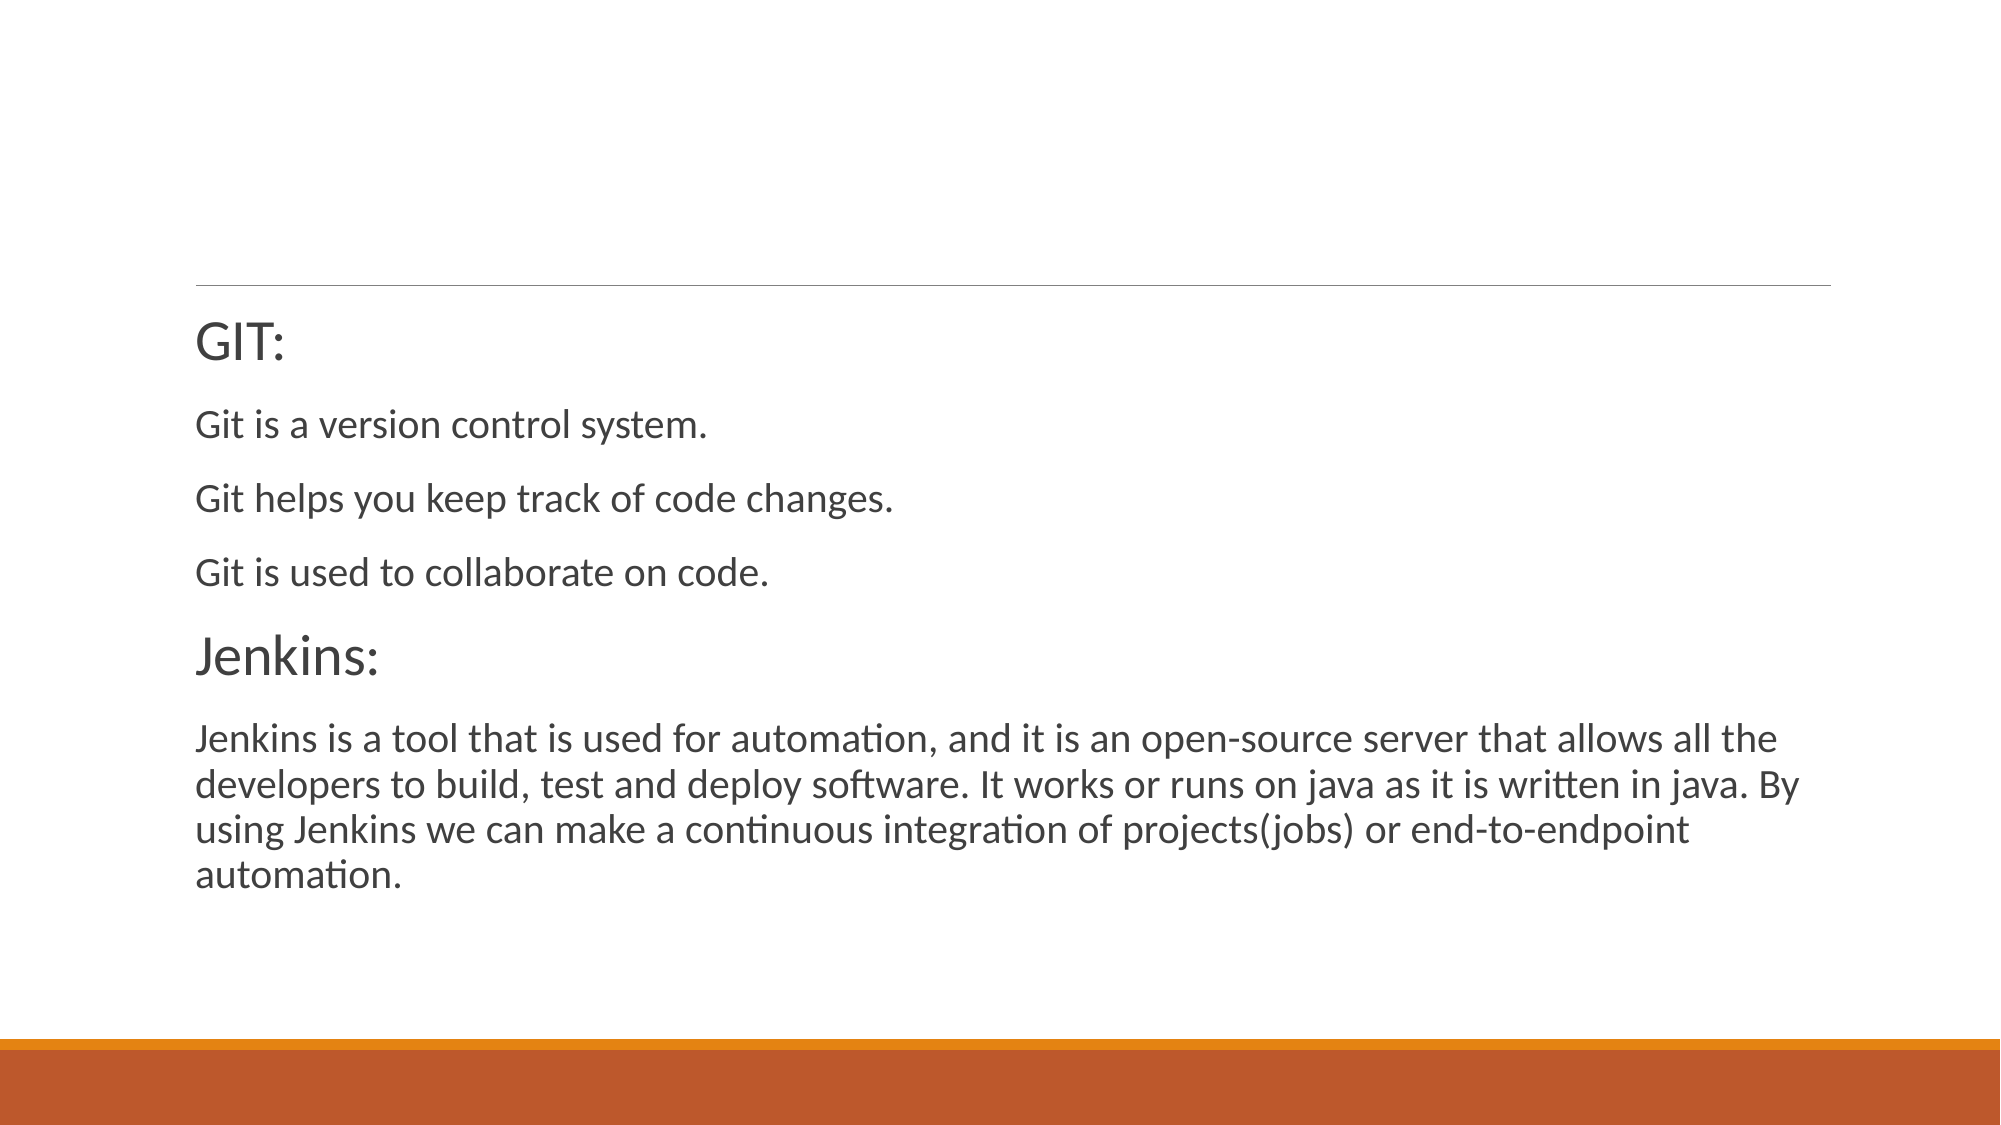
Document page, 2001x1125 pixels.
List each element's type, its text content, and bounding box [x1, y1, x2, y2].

list GIT: Git is a version control system. Git helps you keep track of code changes. Git is used to collaborate on code. Jenkins: Jenkins is a tool that is used for automation, and it is an open-source server that allows all the developers to build, test and deploy software. It works or runs on java as it is written in java. By using Jenkins we can make a continuous integration of projects(jobs) or end-to-endpoint automation. [180, 302, 1830, 963]
